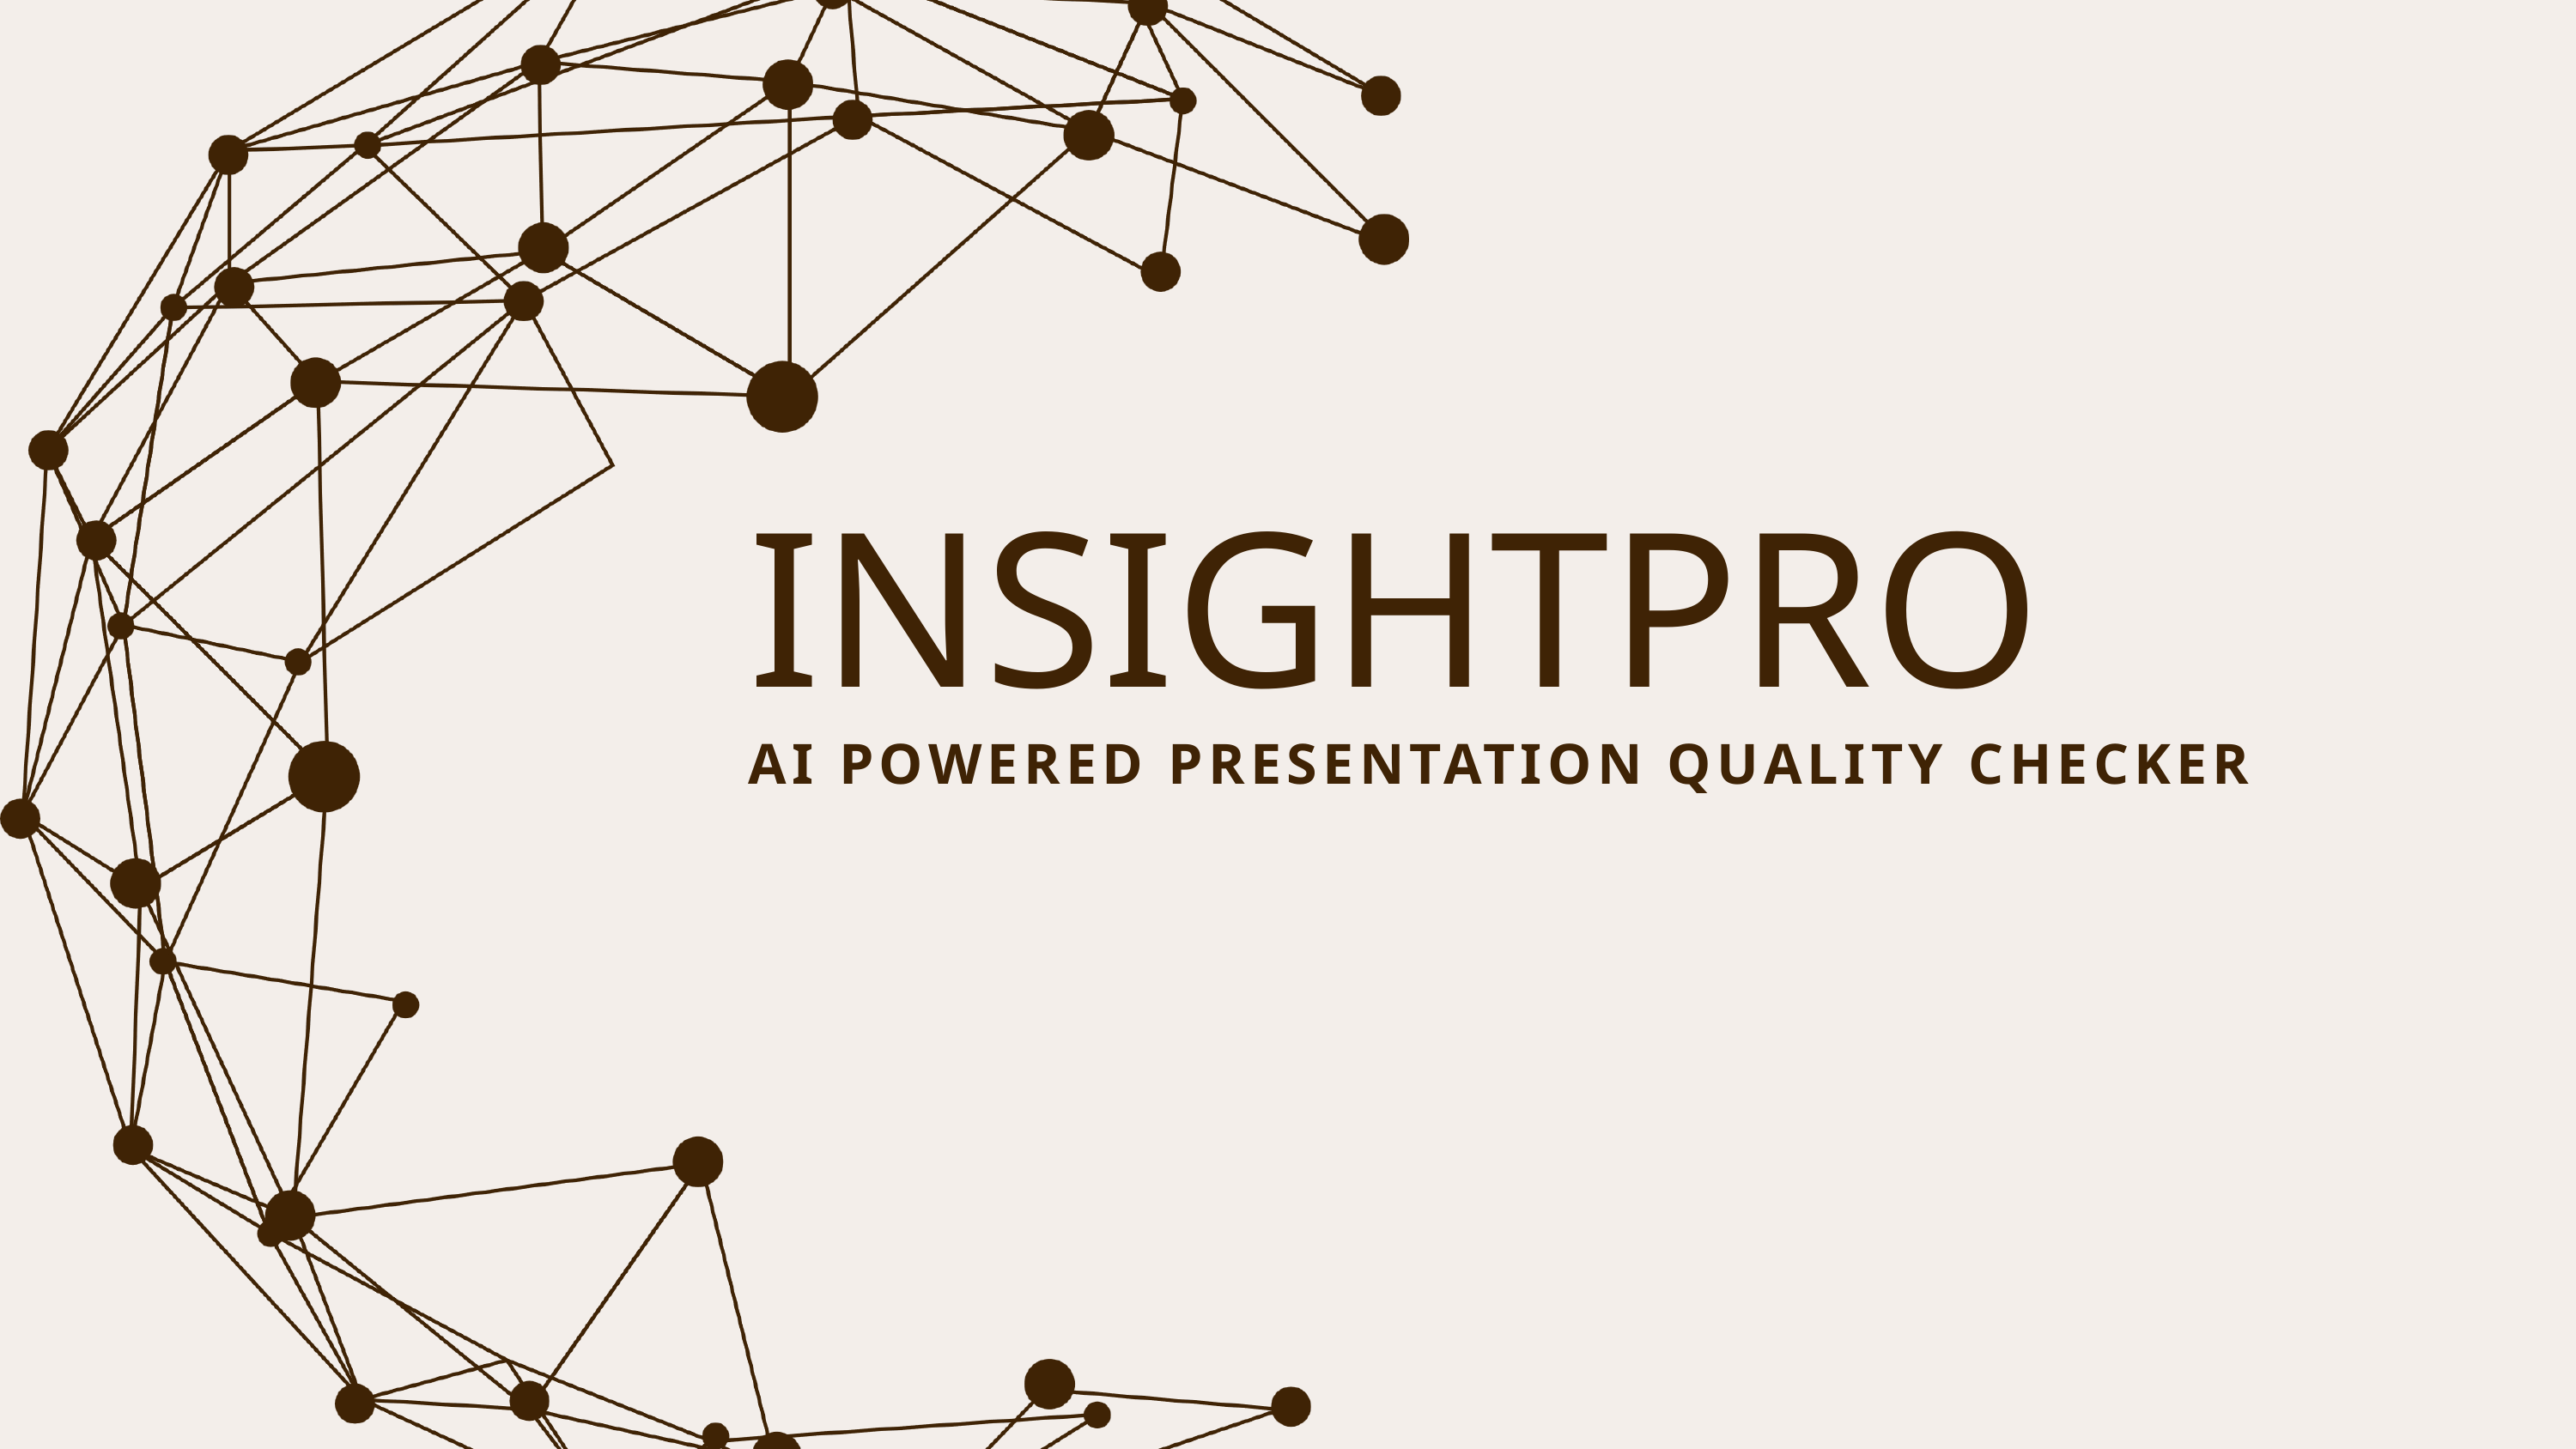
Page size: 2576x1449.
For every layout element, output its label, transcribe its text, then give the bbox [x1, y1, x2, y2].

text_box AI POWERED PRESENTATION QUALITY CHECKER [748, 717, 2432, 796]
text_box INSIGHTPRO [748, 494, 2432, 717]
text_box [0, 0, 1409, 1449]
